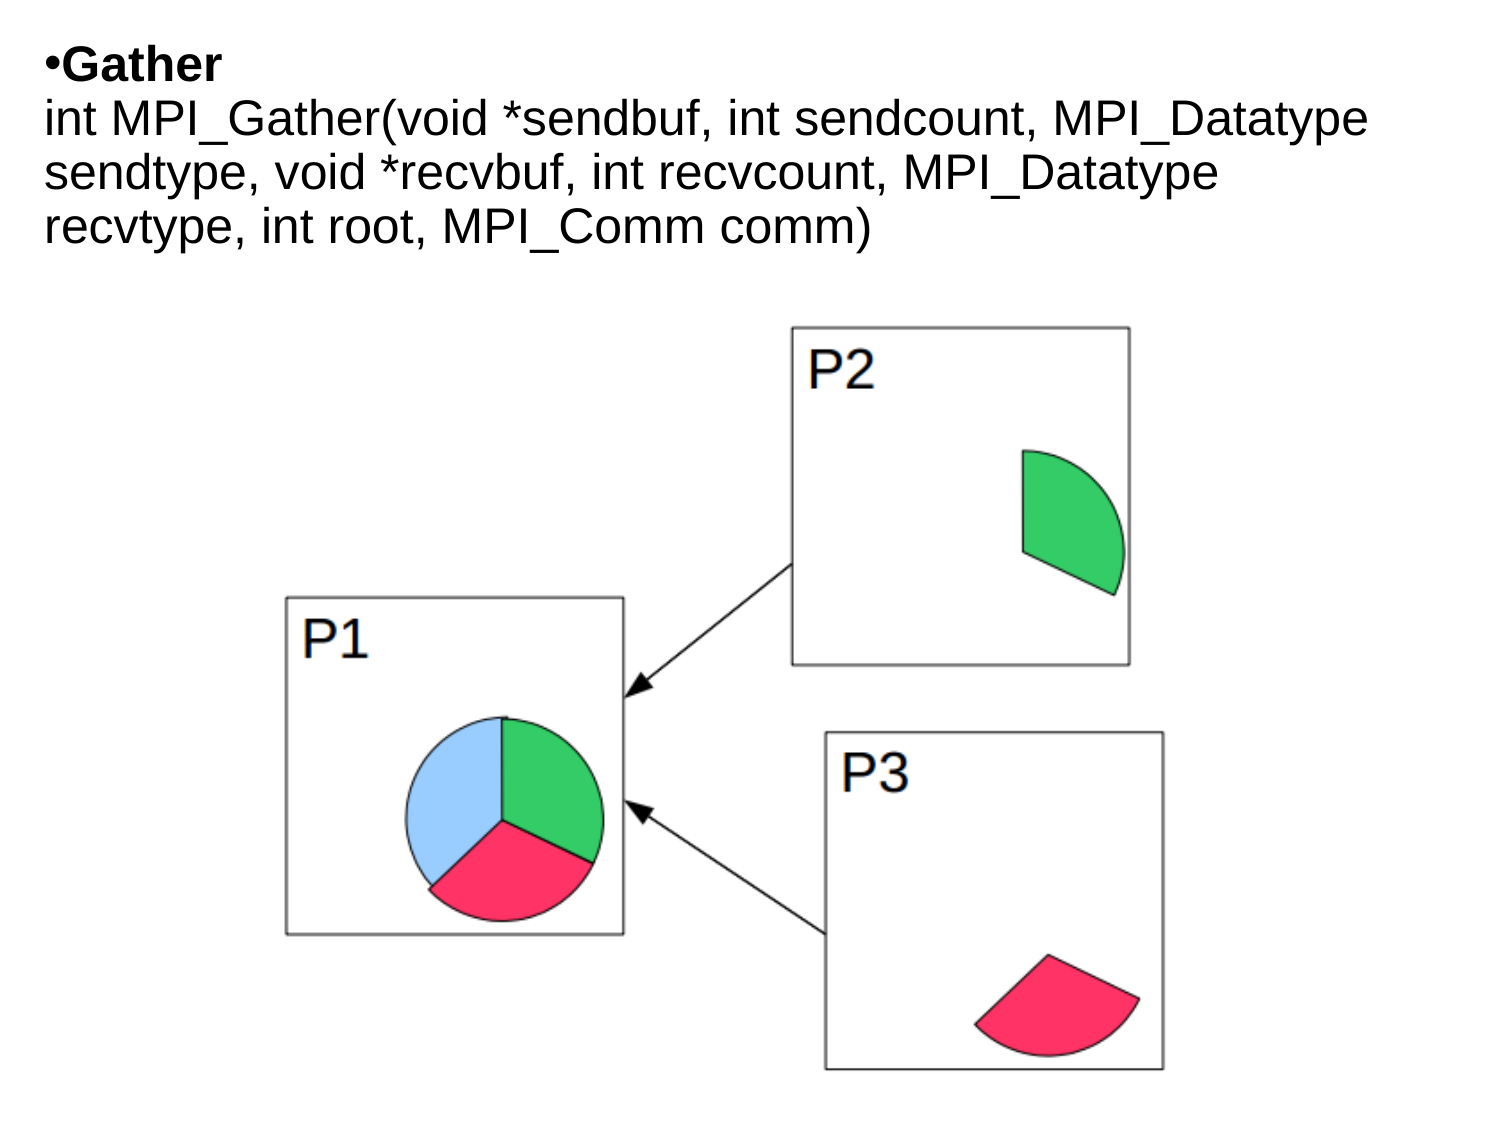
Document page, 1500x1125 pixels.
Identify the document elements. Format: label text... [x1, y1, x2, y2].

text_box Gather int MPI_Gather(void *sendbuf, int sendcount, MPI_Datatype sendtype, void *recvbuf, int recvcount, MPI_Datatype recvtype, int root, MPI_Comm comm) [29, 30, 1447, 291]
picture [253, 314, 1176, 1083]
